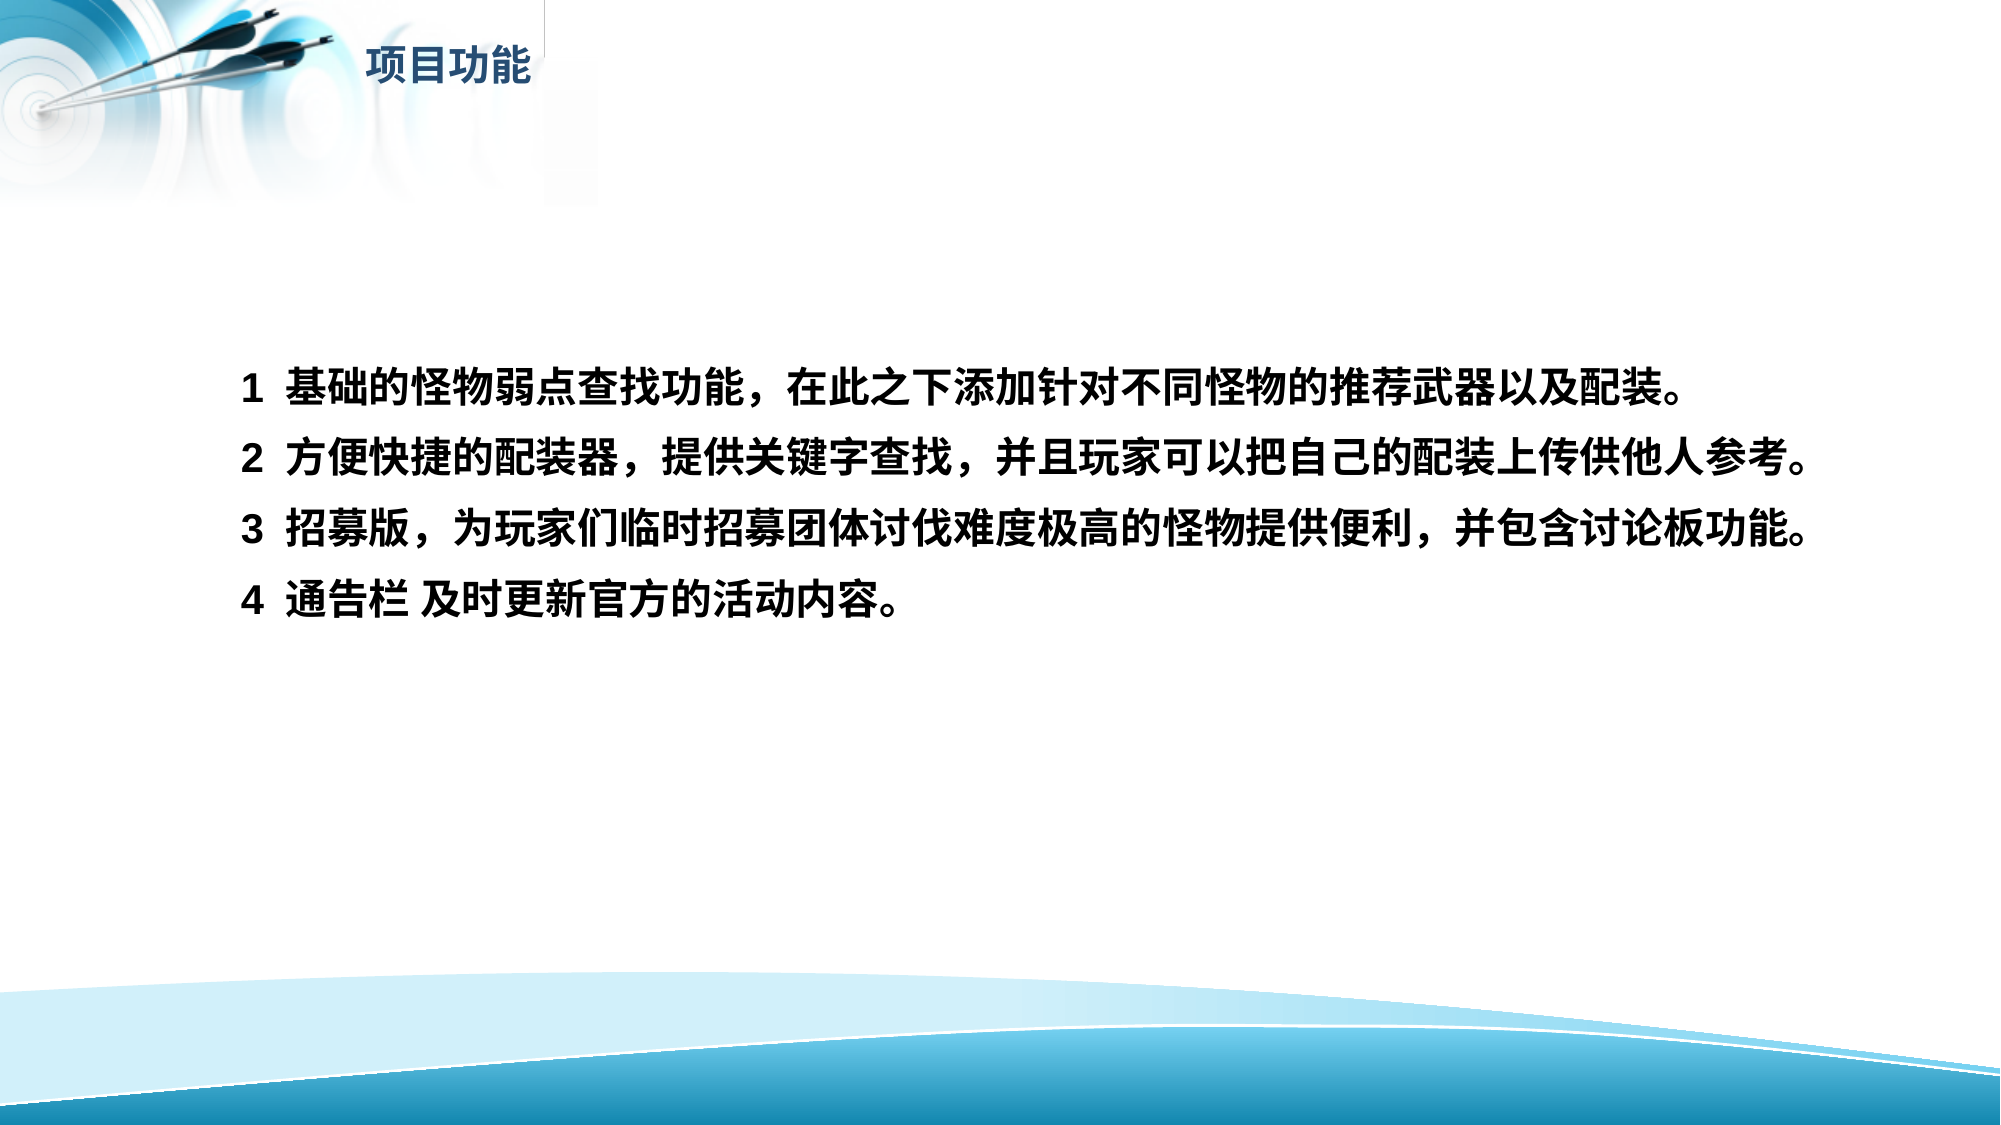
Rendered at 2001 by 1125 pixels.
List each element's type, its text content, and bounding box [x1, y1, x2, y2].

picture [0, 0, 598, 373]
text_box 项目功能 [350, 16, 548, 97]
text_box 1 基础的怪物弱点查找功能，在此之下添加针对不同怪物的推荐武器以及配装。 2 方便快捷的配装器，提供关键字查找，并且玩家可以把自己的配装上传供他人参考。 3 招募版，为玩家们临时招募团体讨伐难度极高的怪物提供便利，并包含讨论板功能。 4 通告栏 及时更新官方的活动内容。 [226, 352, 1847, 631]
